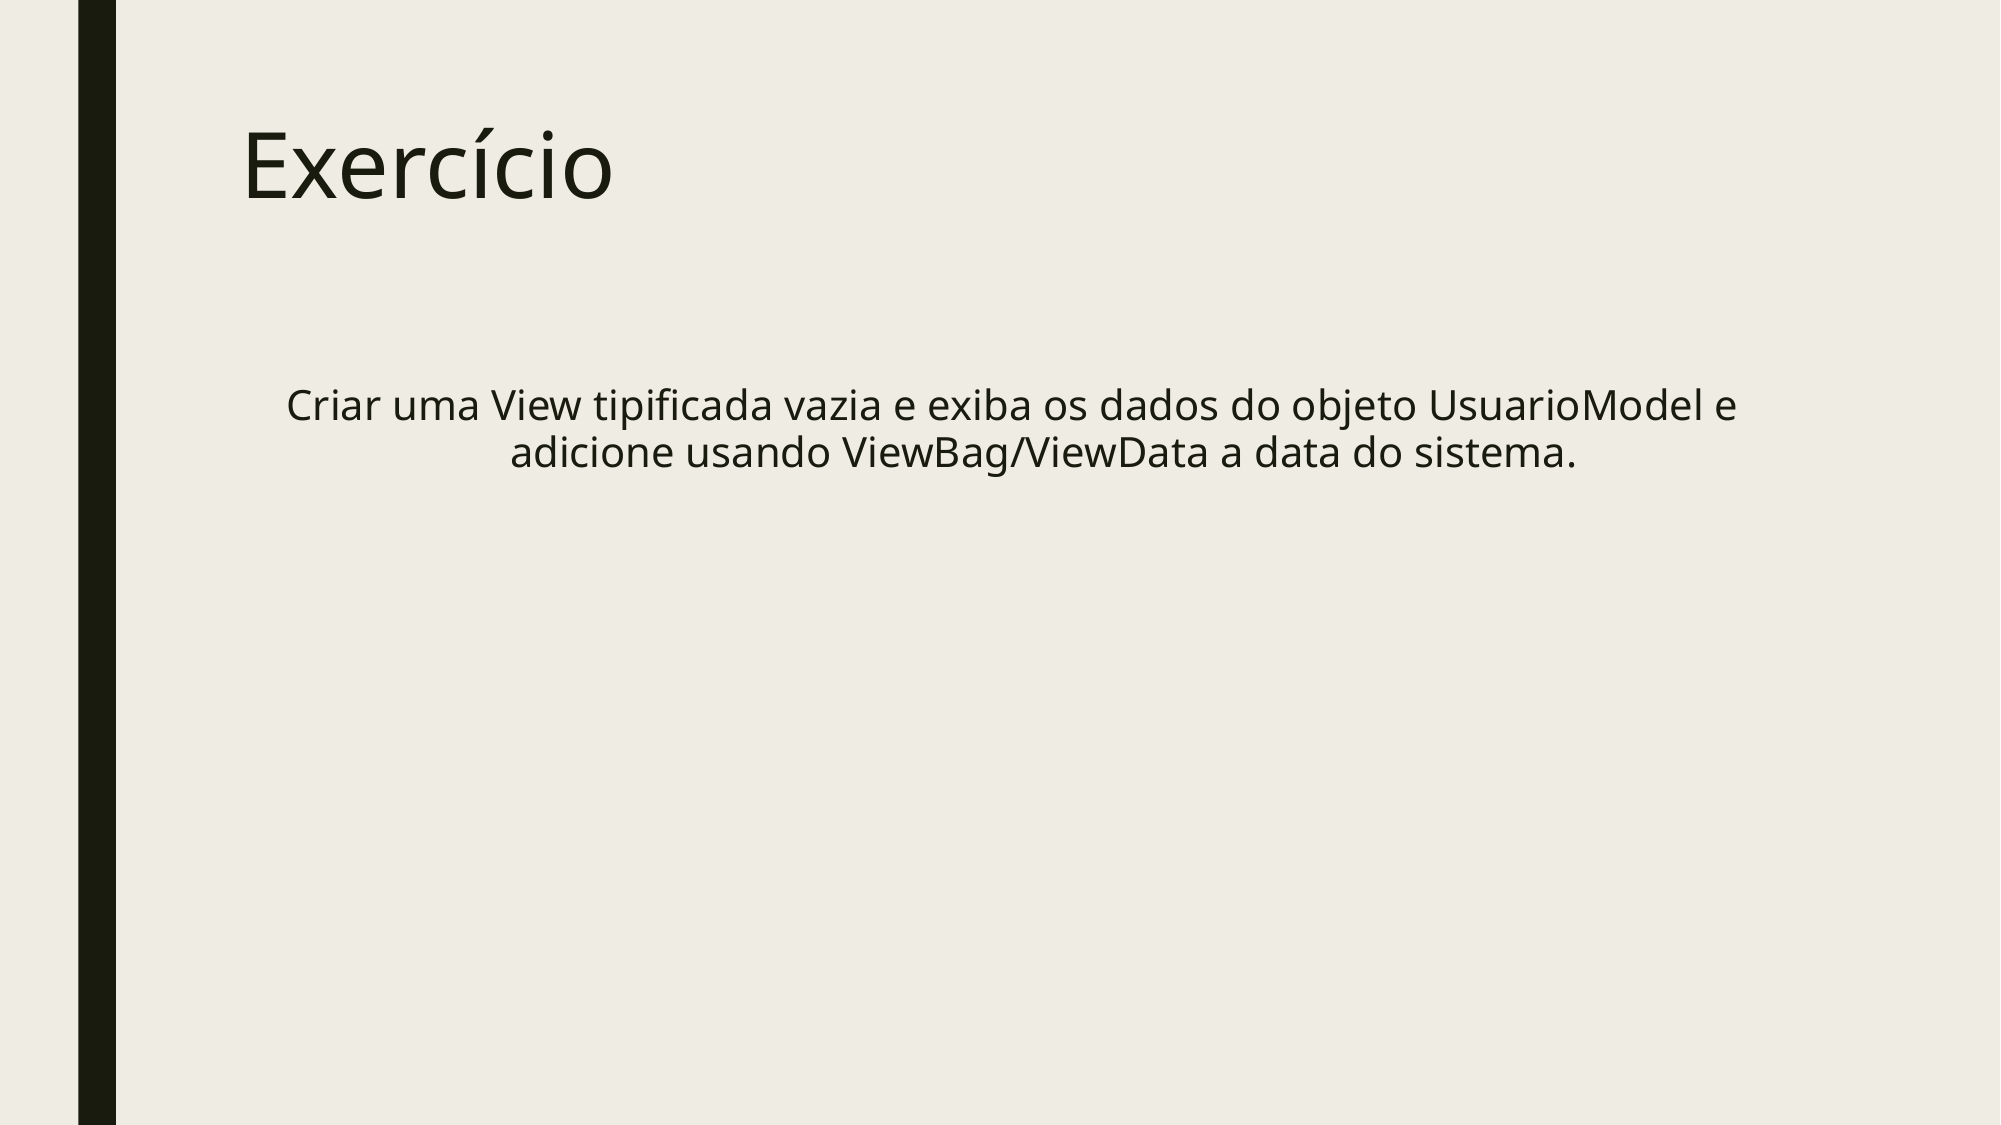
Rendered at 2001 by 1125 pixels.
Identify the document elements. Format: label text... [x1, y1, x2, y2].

title Exercício [225, 112, 1800, 357]
list Criar uma View tipificada vazia e exiba os dados do objeto UsuarioModel e adicione usando ViewBag/ViewData a data do sistema. [225, 375, 1800, 963]
